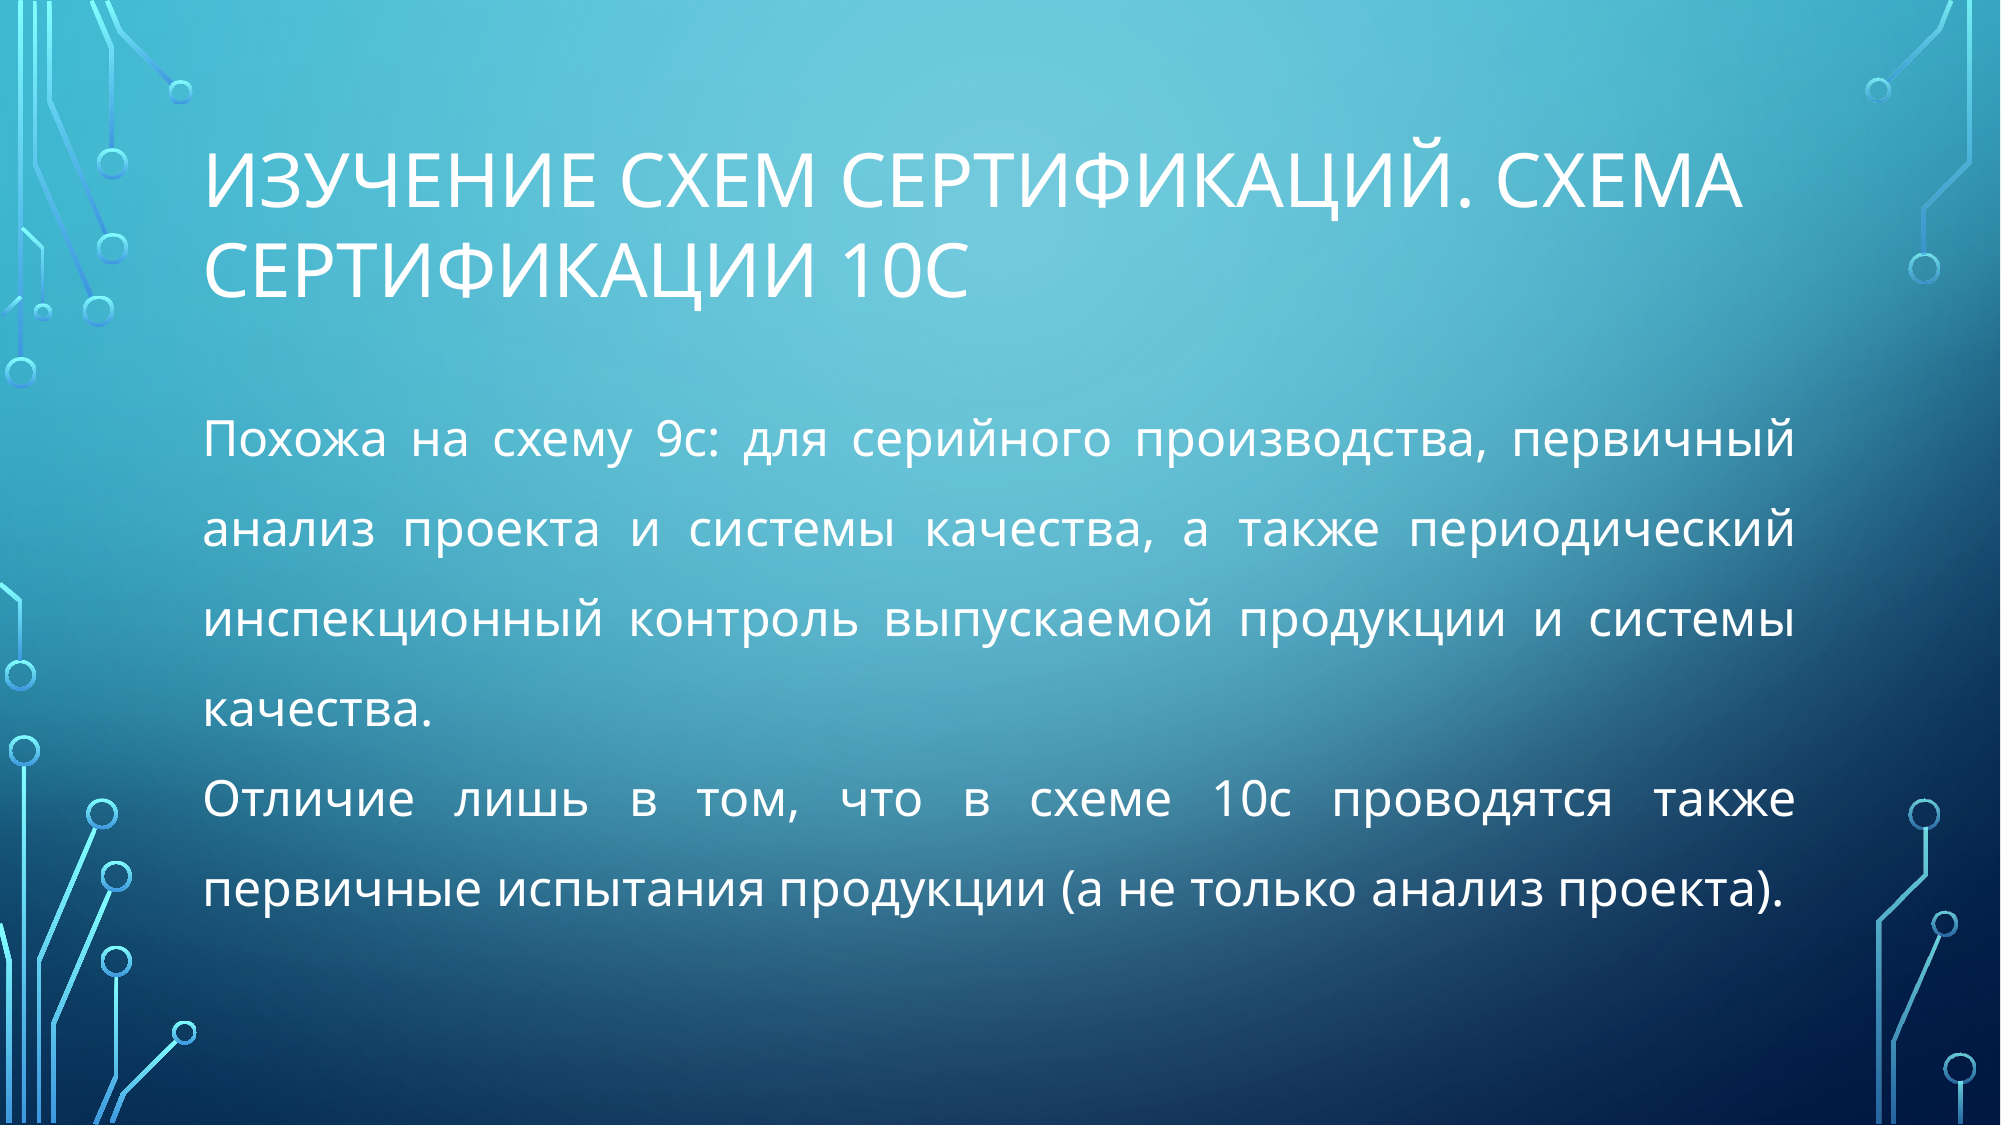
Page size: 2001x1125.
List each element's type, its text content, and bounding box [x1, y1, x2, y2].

list Похожа на схему 9с: для серийного производства, первичный анализ проекта и системы качества, а также периодический инспекционный контроль выпускаемой продукции и системы качества. Отличие лишь в том, что в схеме 10с проводятся также первичные испытания продукции (а не только анализ проекта). [187, 369, 1813, 950]
title Изучение схем сертификаций. Схема сертификации 10с [187, 101, 1813, 344]
